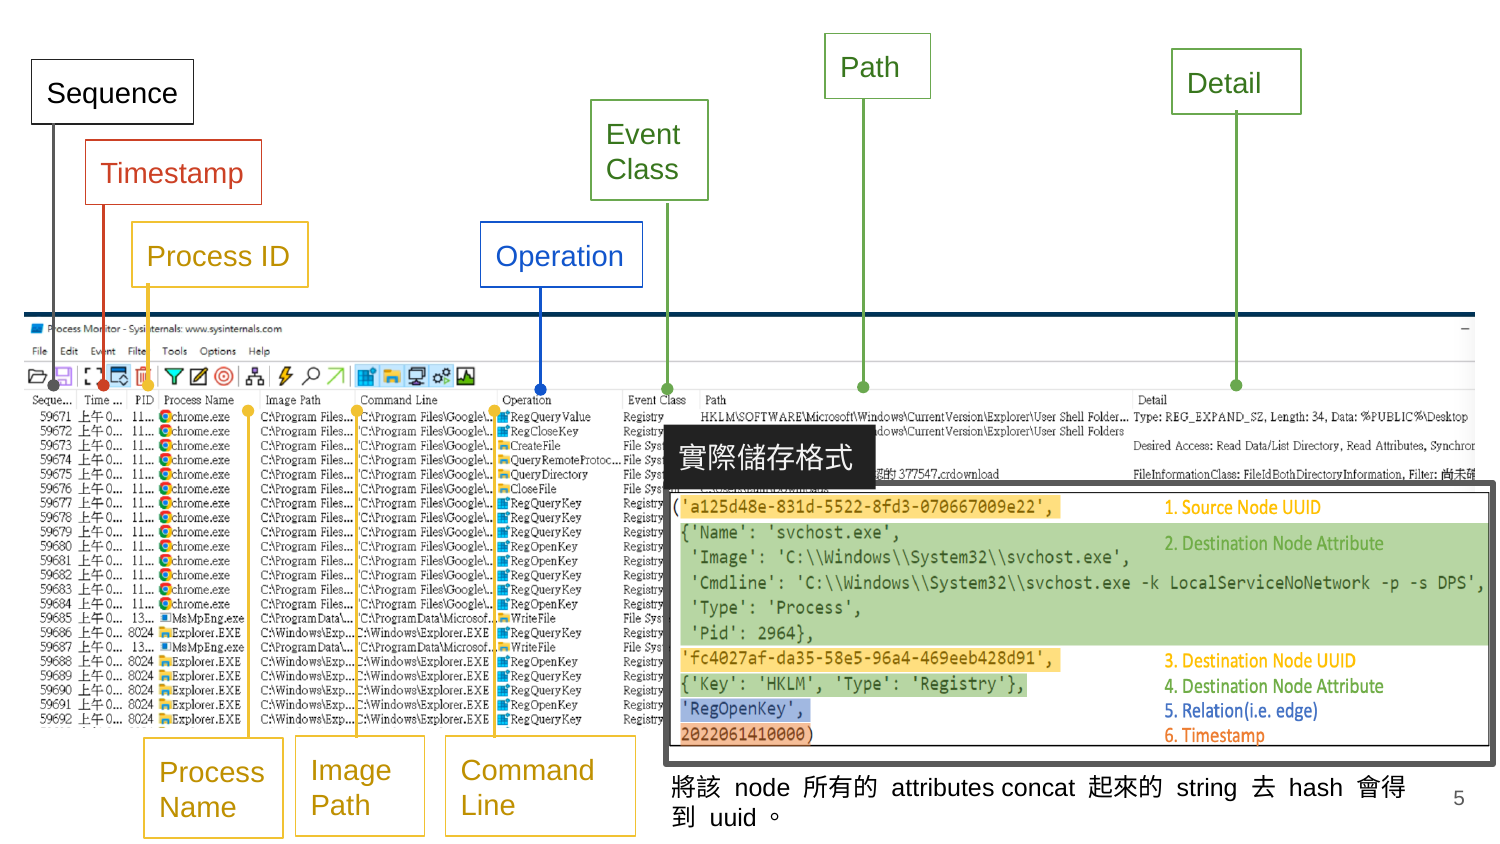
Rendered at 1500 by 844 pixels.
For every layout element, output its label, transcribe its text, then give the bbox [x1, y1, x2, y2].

text_box Event Class [590, 99, 708, 200]
text_box Path [824, 33, 931, 99]
text_box Detail [1171, 49, 1301, 115]
text_box 將該 node 所有的 attributes concat 起來的 string 去 hash 會得到 uuid。 [656, 756, 1438, 844]
text_box Image Path [295, 737, 425, 837]
text_box Process ID [131, 221, 309, 287]
slide_number ‹#› [1438, 770, 1480, 830]
picture [24, 311, 1476, 728]
text_box Timestamp [85, 139, 262, 205]
text_box Sequence [31, 59, 194, 125]
text_box Operation [480, 221, 643, 287]
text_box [663, 424, 1490, 762]
text_box Command Line [445, 737, 636, 837]
text_box Process Name [144, 738, 283, 838]
